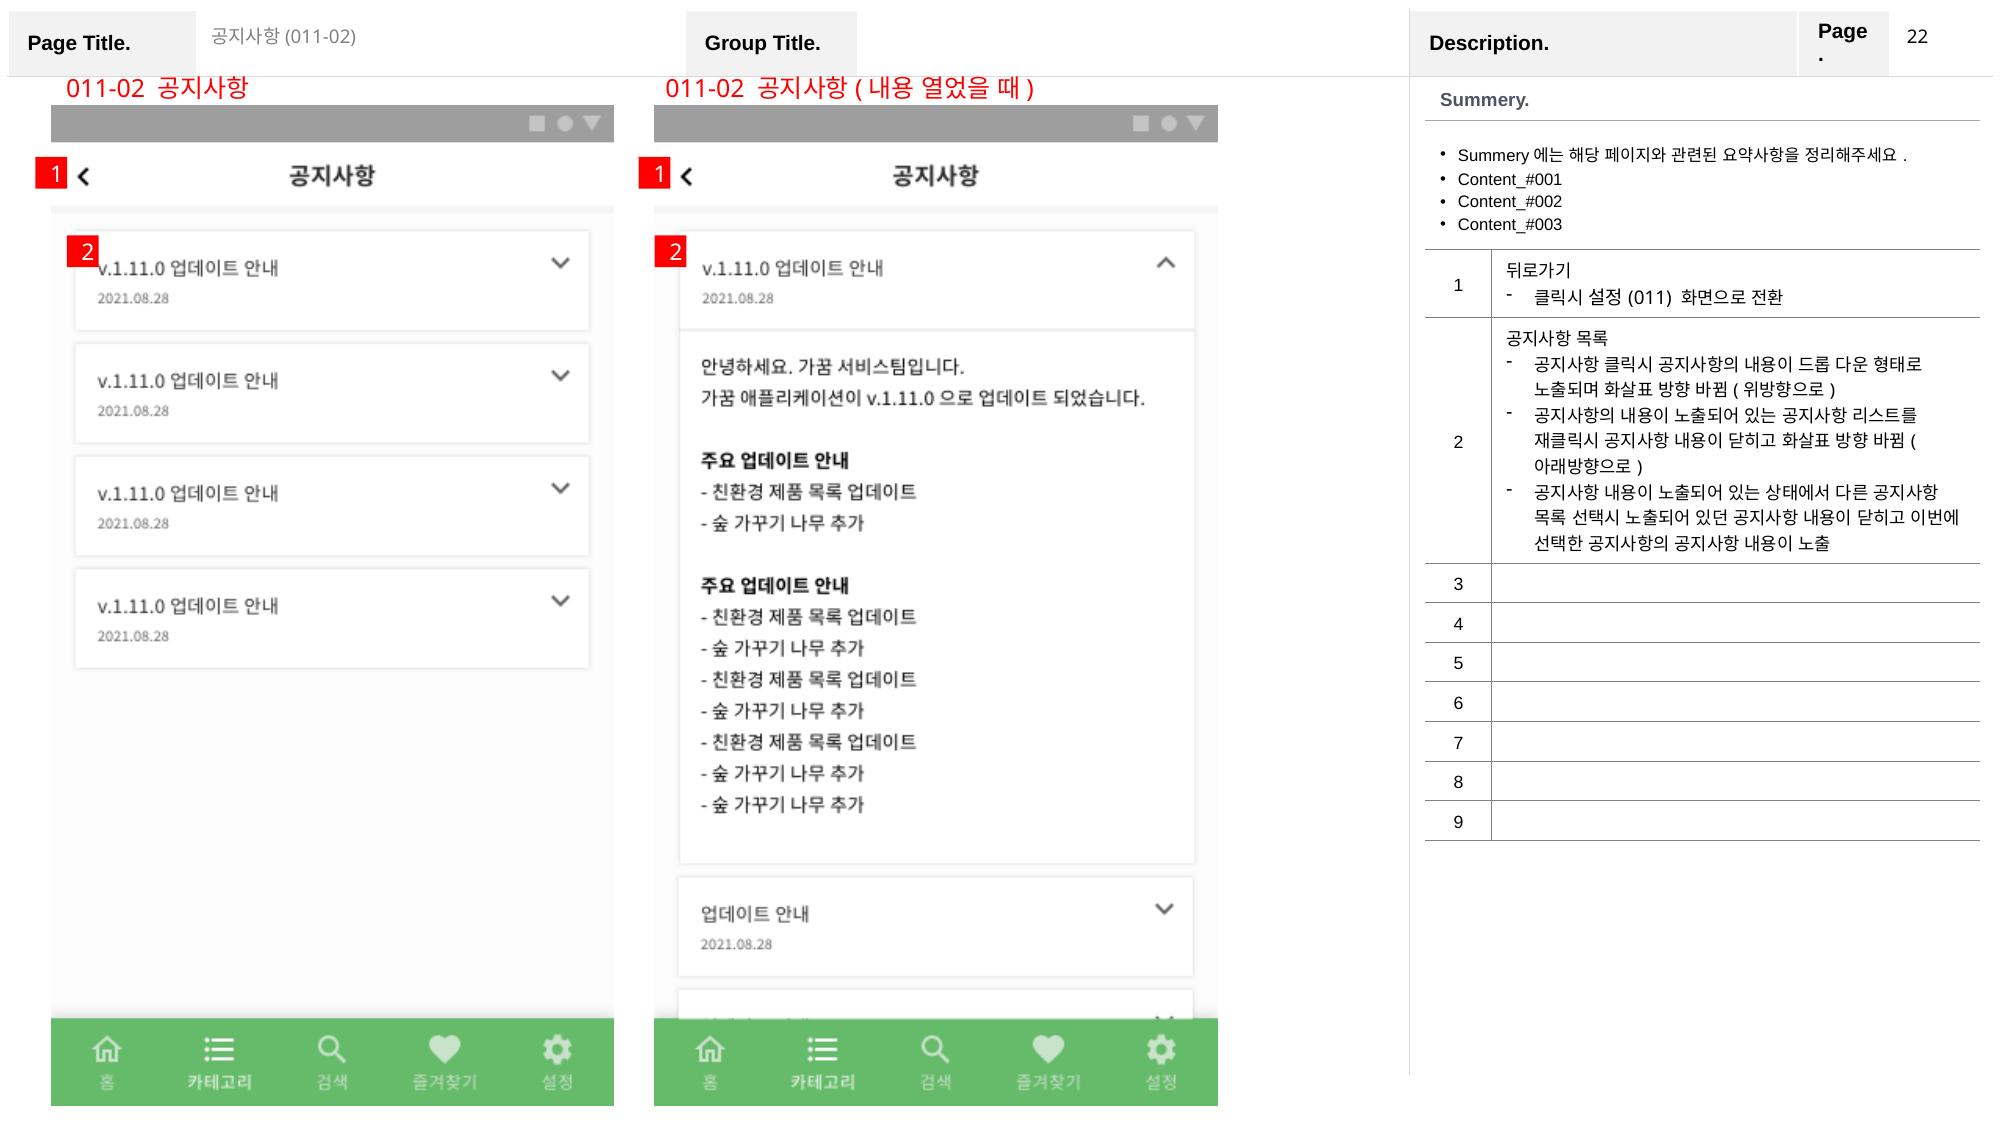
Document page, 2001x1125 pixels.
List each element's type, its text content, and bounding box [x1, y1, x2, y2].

table_cell [1492, 722, 1980, 761]
table_cell [1492, 603, 1980, 642]
text_box 1 [637, 155, 649, 191]
table_cell 3 [1425, 564, 1491, 602]
table_cell 9 [1425, 801, 1491, 840]
table_cell [1492, 801, 1980, 840]
text_box 1 [33, 155, 45, 191]
table_cell 5 [1425, 643, 1491, 681]
table_cell 공지사항 목록 공지사항 클릭시 공지사항의 내용이 드롭 다운 형태로 노출되며 화살표 방향 바뀜(위방향으로) 공지사항의 내용이 노출되어 있는 공지사항 리스트를 재클릭시 공지사항 내용이 닫히고 화살표 방향 바뀜(아래방향으로) 공지사항 내용이 노출되어 있는 상태에서 다른 공지사항 목록 선택시 노출되어 있던 공지사항 내용이 닫히고 이번에 선택한 공지사항의 공지사항 내용이 노출 [1492, 318, 1980, 563]
table_cell 6 [1425, 682, 1491, 721]
table_cell [1492, 682, 1980, 721]
table_header Summery. [1425, 78, 1980, 120]
table_cell [1492, 762, 1980, 800]
table_cell 1 [1425, 250, 1491, 317]
picture [51, 104, 615, 1106]
table_cell 뒤로가기 클릭시 설정(011) 화면으로 전환 [1492, 250, 1980, 317]
table_cell 7 [1425, 722, 1491, 761]
table_cell Summery에는 해당 페이지와 관련된 요약사항을 정리해주세요. Content_#001 Content_#002 Content_#003 [1425, 121, 1980, 249]
table_cell 2 [1425, 318, 1491, 563]
text_box 011-02 공지사항 [51, 65, 406, 103]
picture [654, 104, 1218, 1106]
table_cell 4 [1425, 603, 1491, 642]
list 공지사항(011-02) [196, 18, 684, 55]
table_cell 8 [1425, 762, 1491, 800]
table_cell [1492, 564, 1980, 602]
text_box 22 [1892, 17, 2000, 58]
text_box 011-02 공지사항(내용 열었을 때) [650, 65, 1083, 107]
table_cell [1492, 643, 1980, 681]
